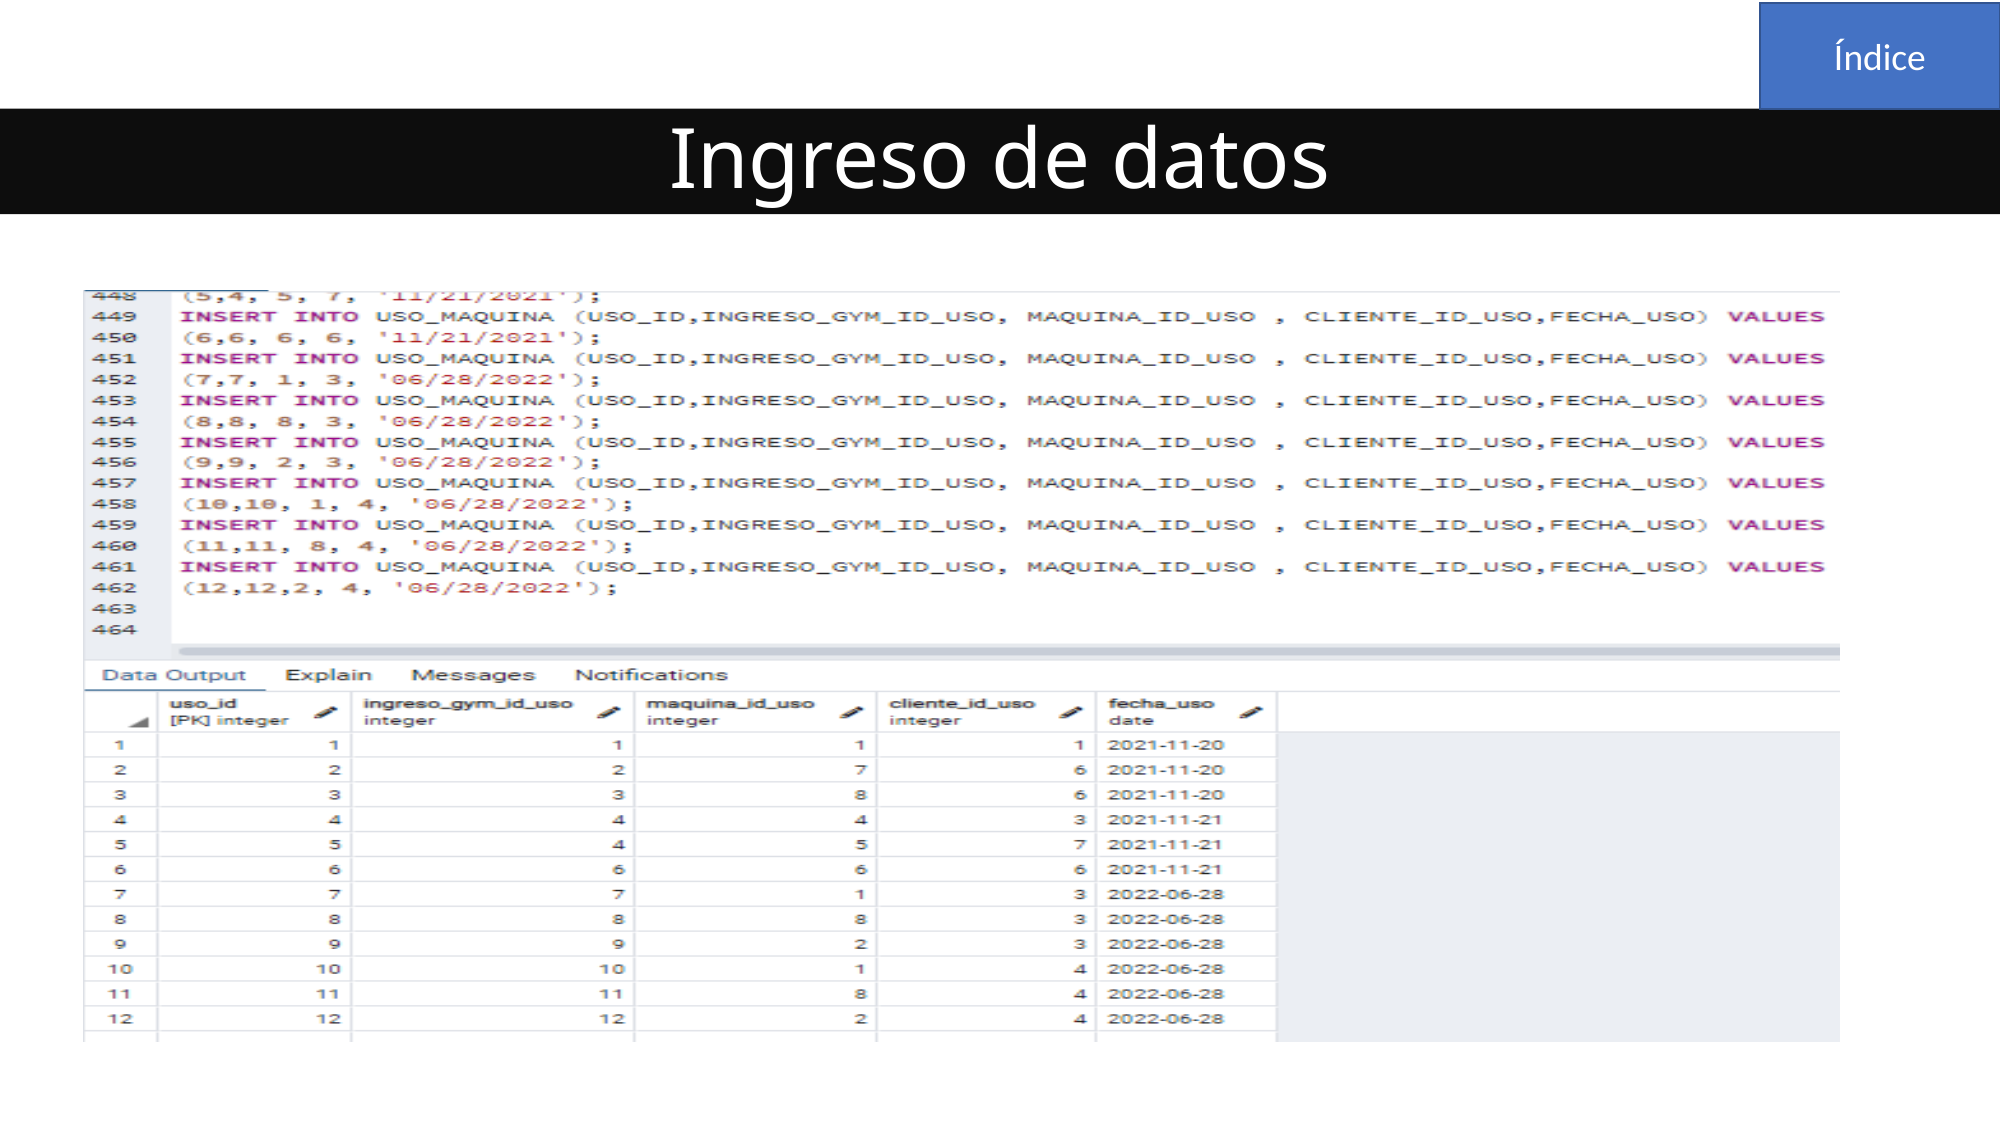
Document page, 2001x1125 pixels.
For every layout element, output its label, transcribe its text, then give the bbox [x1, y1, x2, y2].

picture [83, 290, 1840, 1042]
text_box Índice [1759, 2, 2000, 110]
text_box Ingreso de datos [0, 108, 2000, 215]
